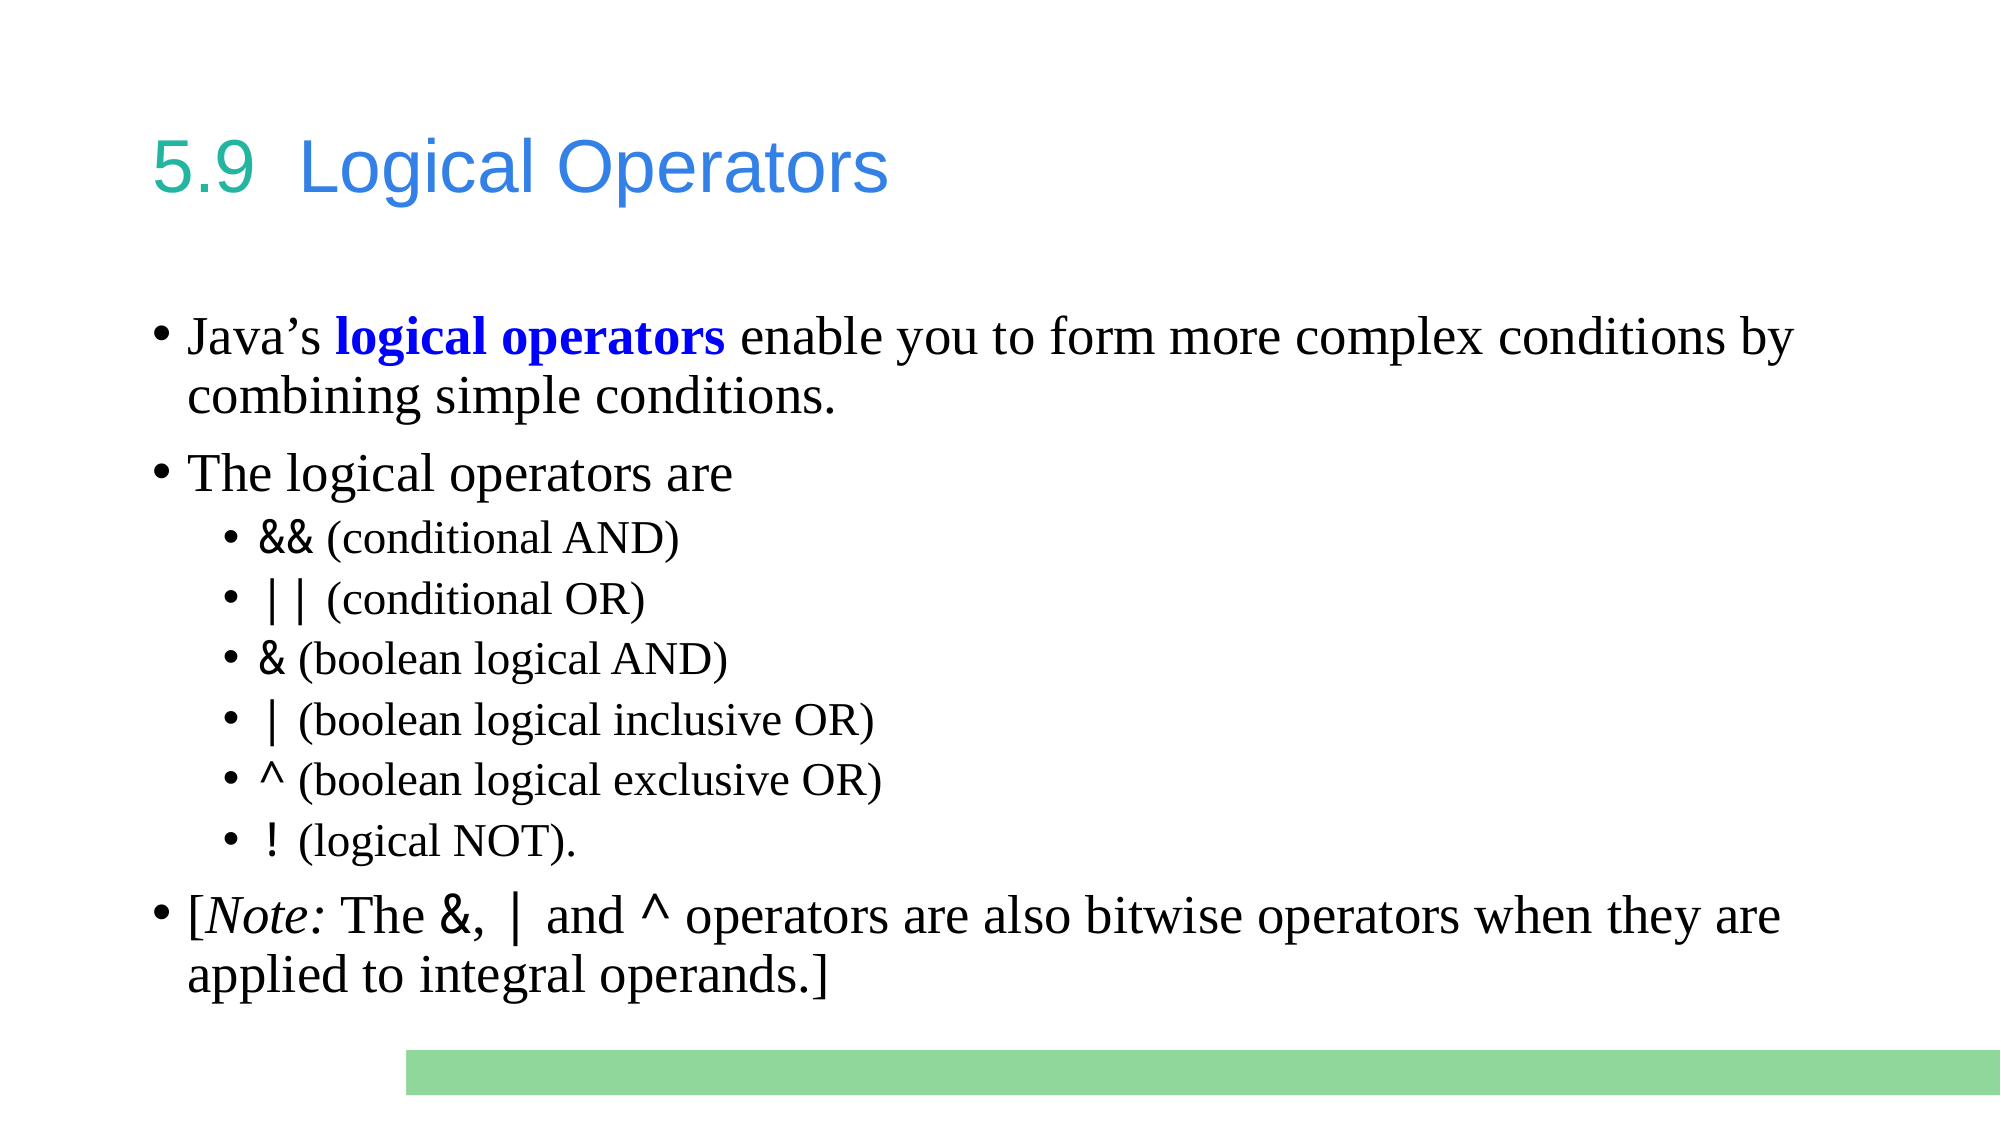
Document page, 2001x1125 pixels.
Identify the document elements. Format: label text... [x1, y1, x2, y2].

list Java’s logical operators enable you to form more complex conditions by combining simple conditions. The logical operators are && (conditional AND) || (conditional OR) & (boolean logical AND) | (boolean logical inclusive OR) ^ (boolean logical exclusive OR) ! (logical NOT). [Note: The &, | and ^ operators are also bitwise operators when they are applied to integral operands.] [137, 299, 1863, 1014]
title 5.9 Logical Operators [137, 59, 1863, 278]
